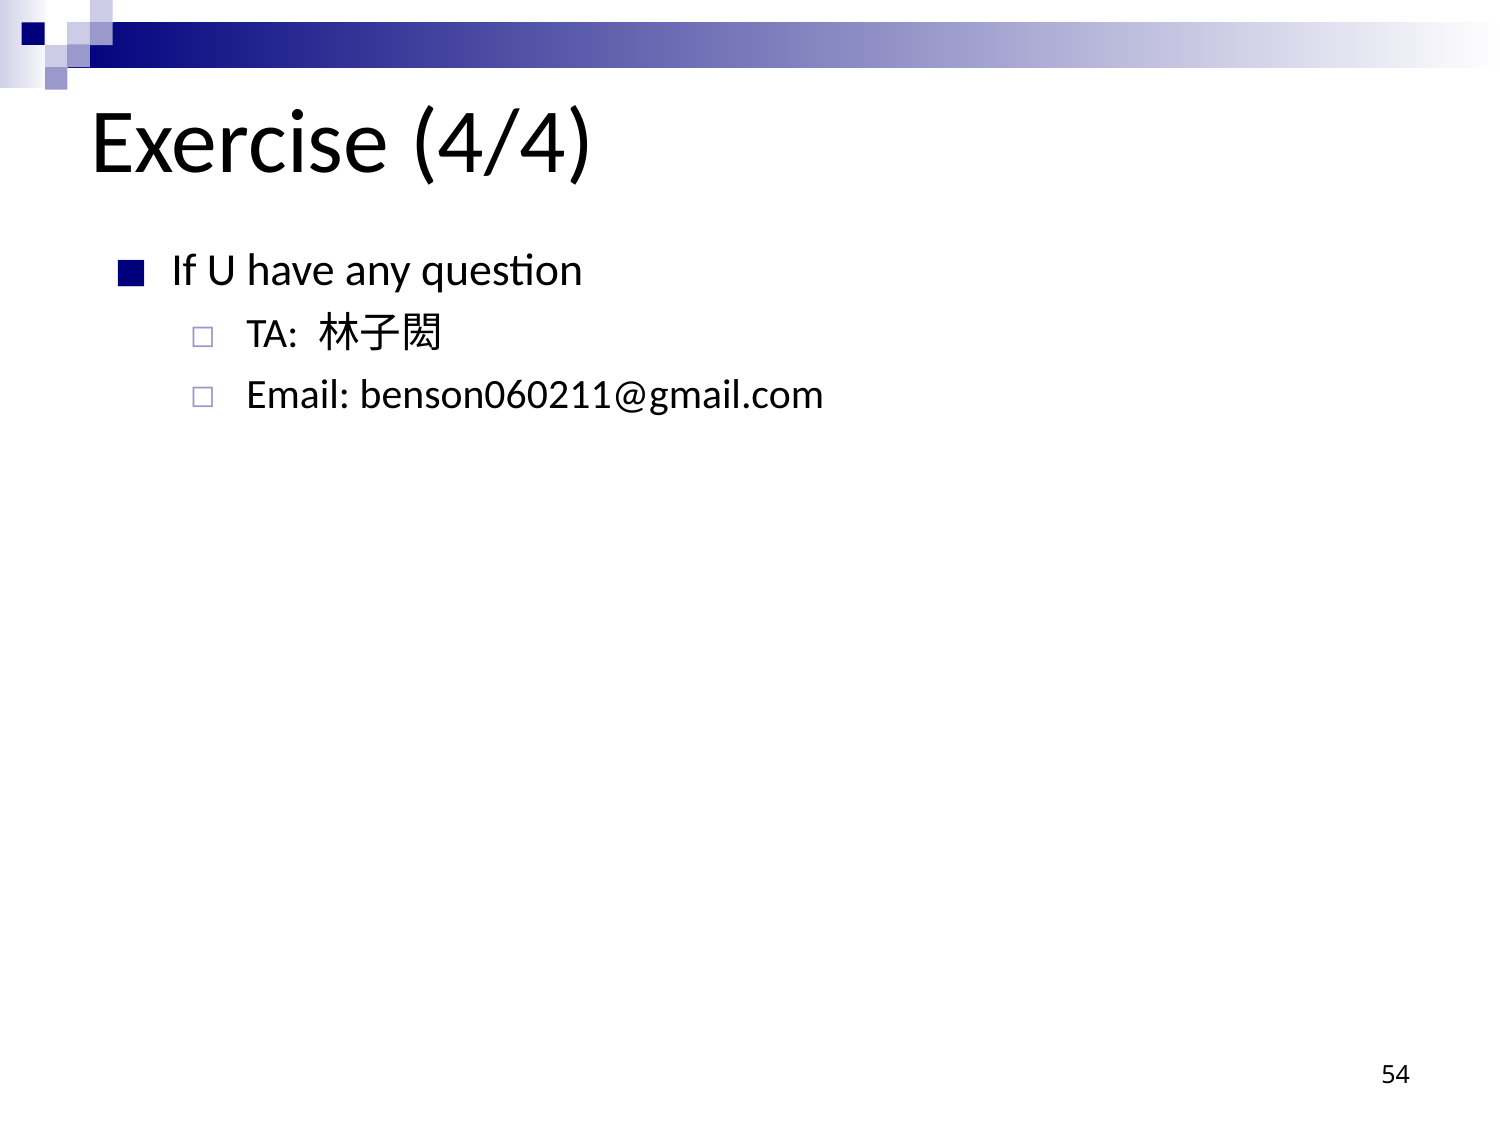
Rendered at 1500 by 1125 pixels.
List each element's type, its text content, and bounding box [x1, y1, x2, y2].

slide_number 54 [1074, 1025, 1425, 1100]
text_box If U have any question TA: 林子閎 Email: benson060211@gmail.com [99, 232, 1450, 1013]
title Exercise (4/4) [75, 75, 1425, 197]
